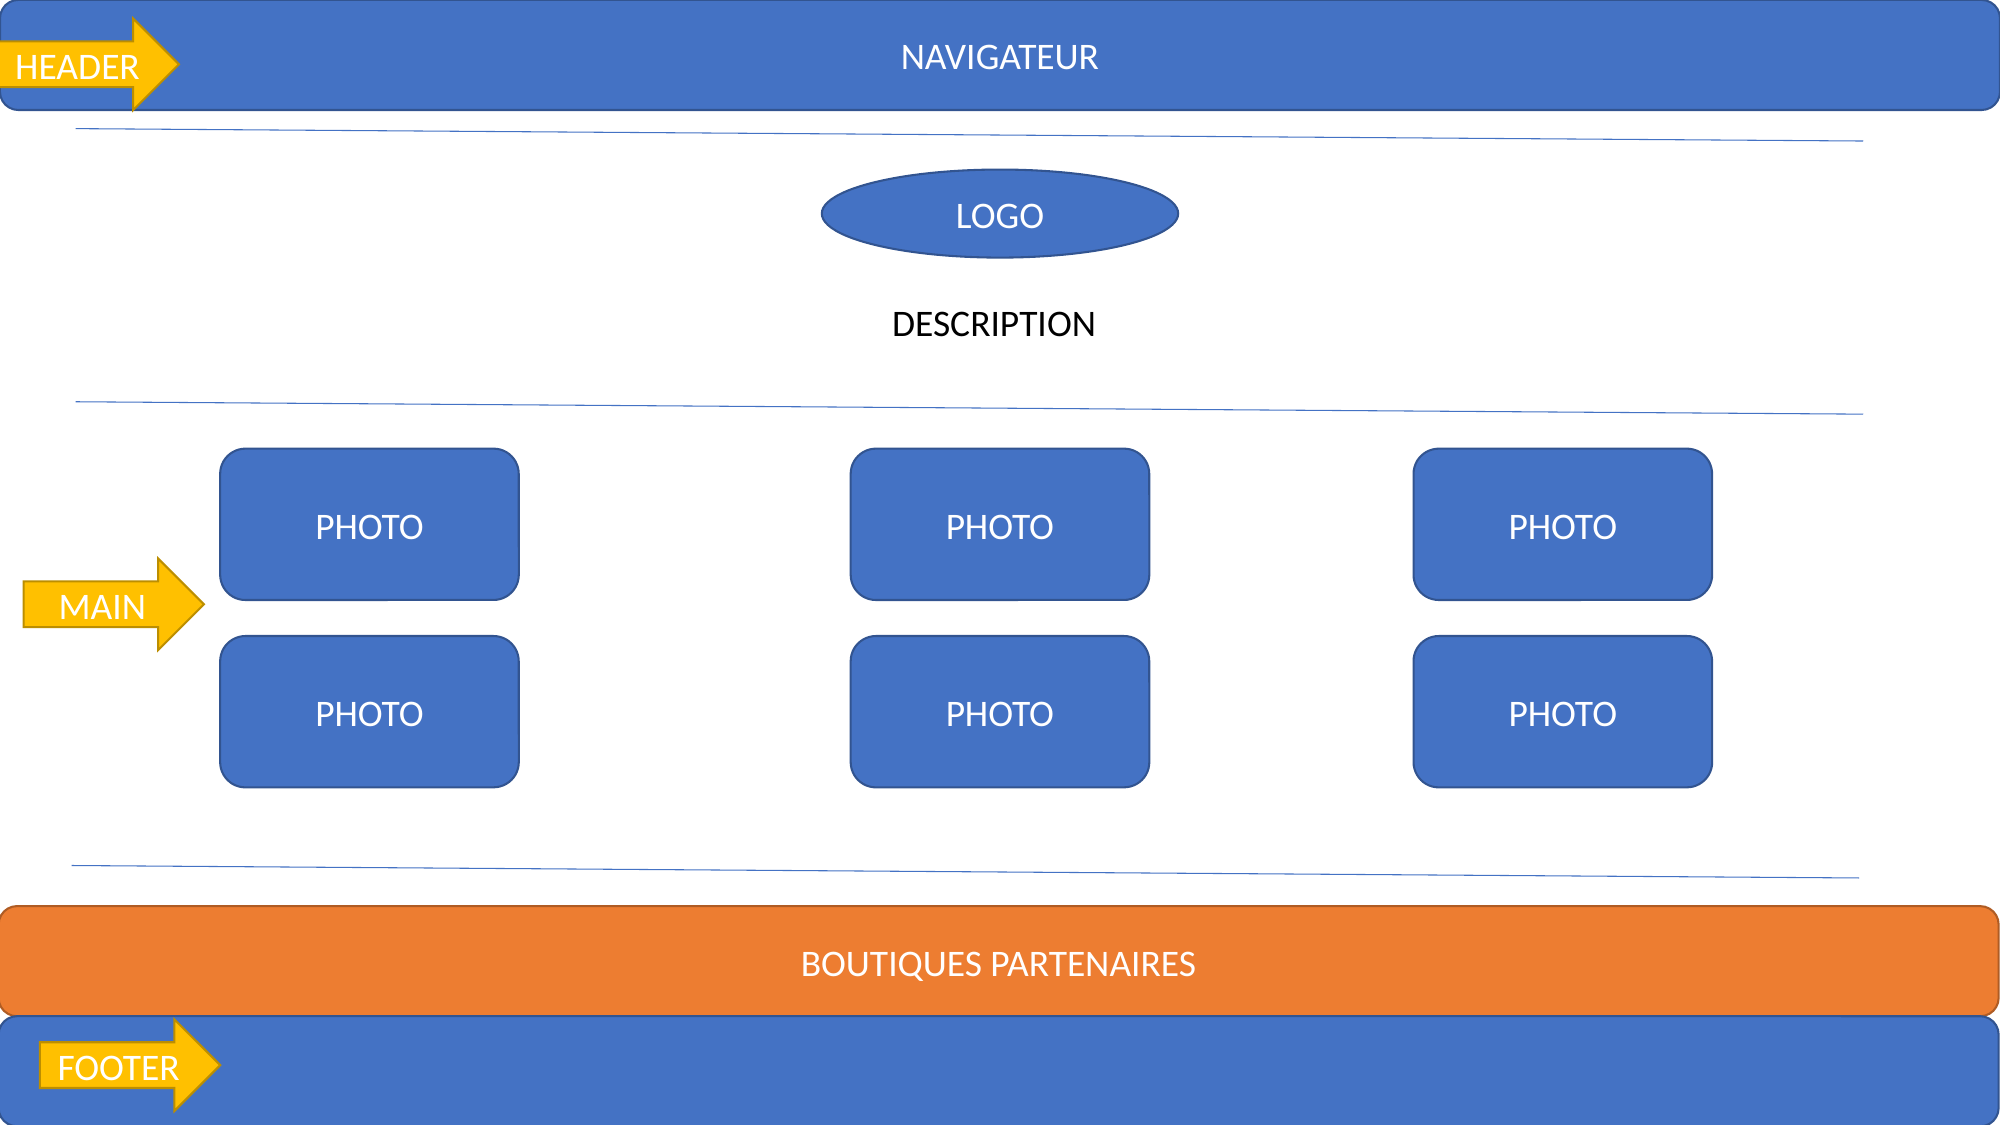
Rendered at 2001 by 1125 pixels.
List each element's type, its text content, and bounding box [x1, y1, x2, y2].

text_box HEADER [0, 16, 181, 113]
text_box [75, 128, 1864, 141]
text_box PHOTO [1412, 634, 1714, 789]
text_box PHOTO [849, 634, 1151, 789]
text_box PHOTO [219, 447, 520, 602]
text_box DESCRIPTION [758, 291, 1218, 352]
text_box PHOTO [1412, 447, 1714, 602]
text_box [71, 865, 1860, 878]
text_box BOUTIQUES PARTENAIRES [0, 905, 2000, 1016]
text_box NAVIGATEUR [0, 0, 2000, 112]
text_box FOOTER [38, 1016, 222, 1114]
text_box LOGO [820, 168, 1180, 259]
text_box PHOTO [219, 634, 520, 789]
text_box PHOTO [849, 447, 1151, 602]
text_box MAIN [22, 556, 206, 653]
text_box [75, 401, 1864, 415]
text_box [0, 1015, 2000, 1125]
